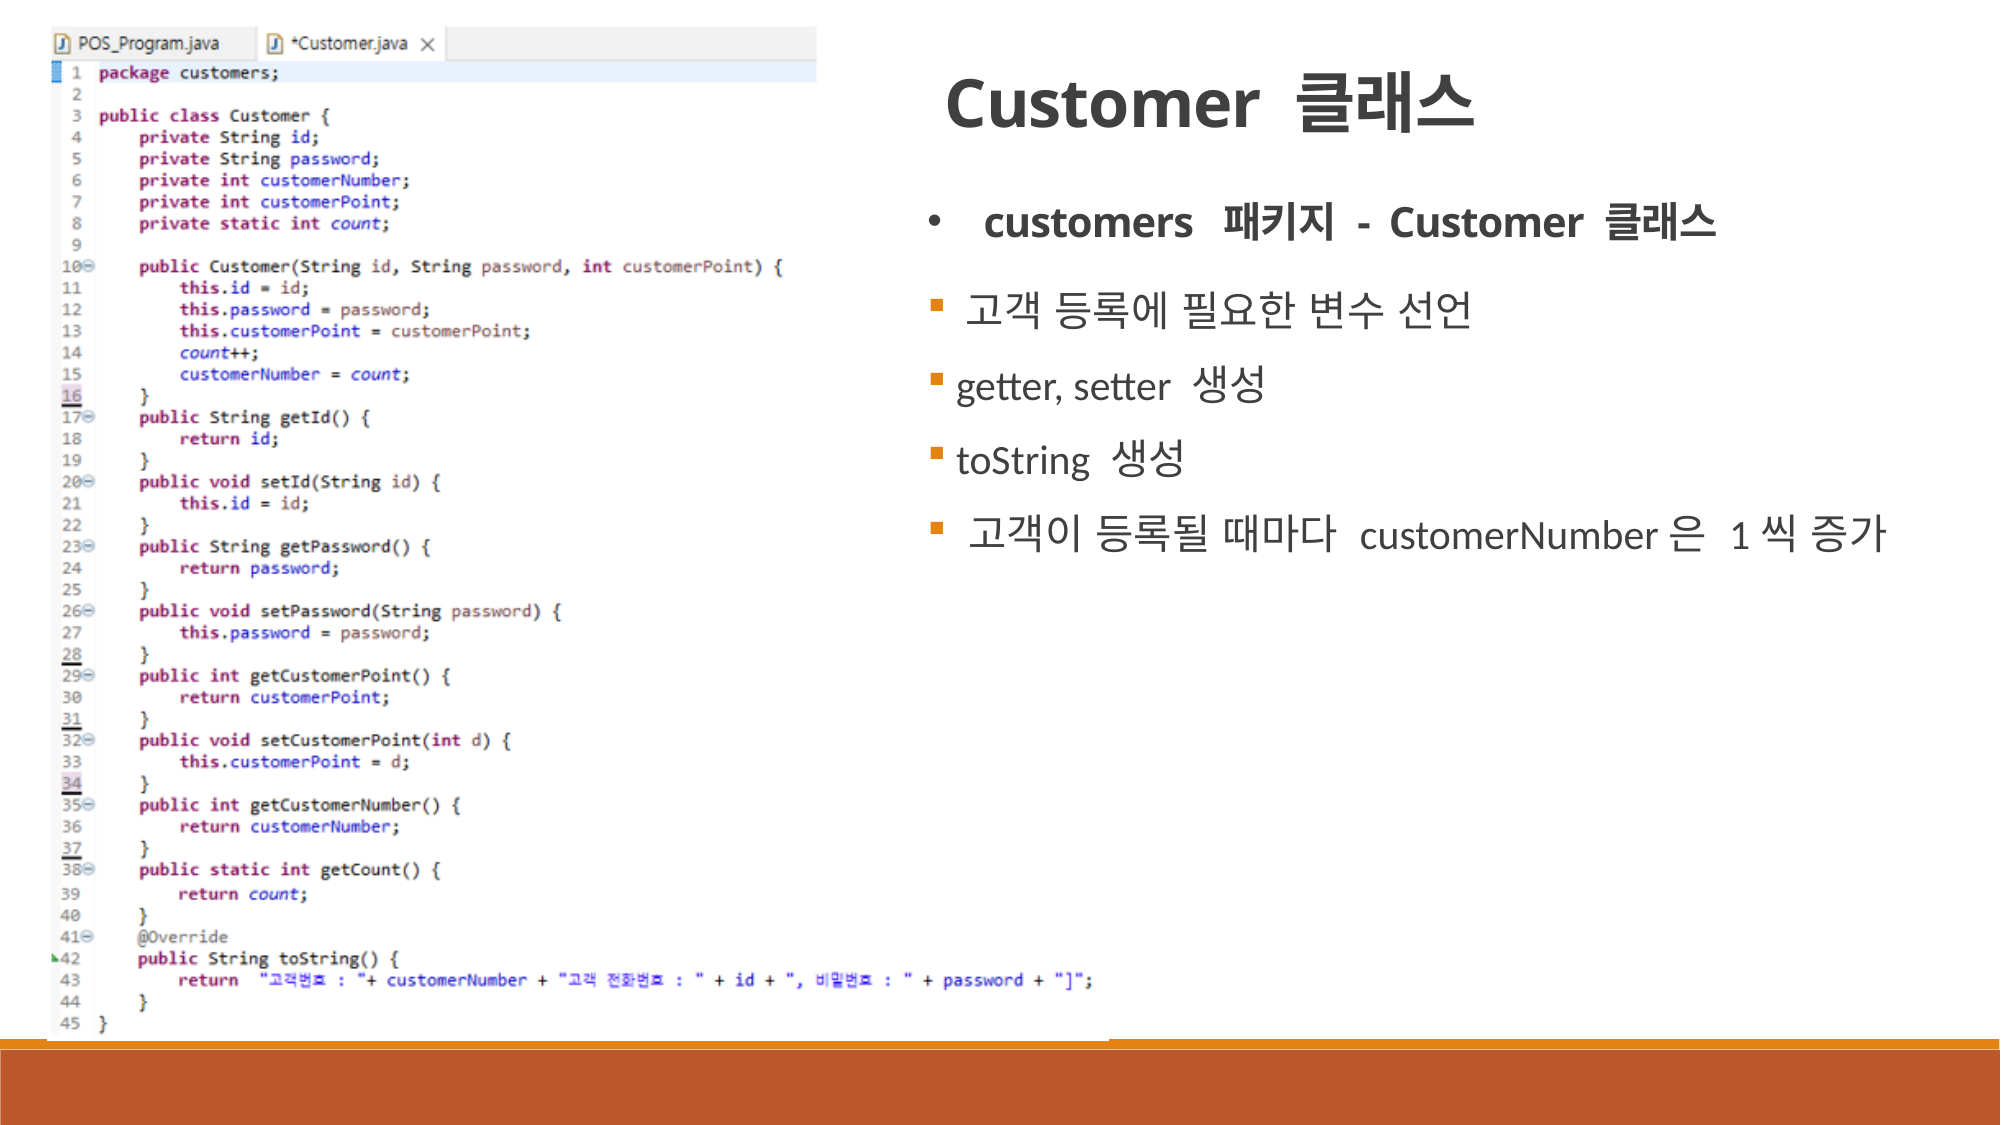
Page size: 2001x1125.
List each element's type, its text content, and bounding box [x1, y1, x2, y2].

text_box customers 패키지 - Customer 클래스 [1117, 188, 1757, 261]
text_box 고객 등록에 필요한 변수 선언 getter, setter 생성 toString 생성 고객이 등록될 때마다 customerNumber은 1씩 증가 [1117, 283, 1971, 831]
text_box Customer 클래스 [1117, 65, 1886, 189]
picture [47, 21, 1109, 1041]
